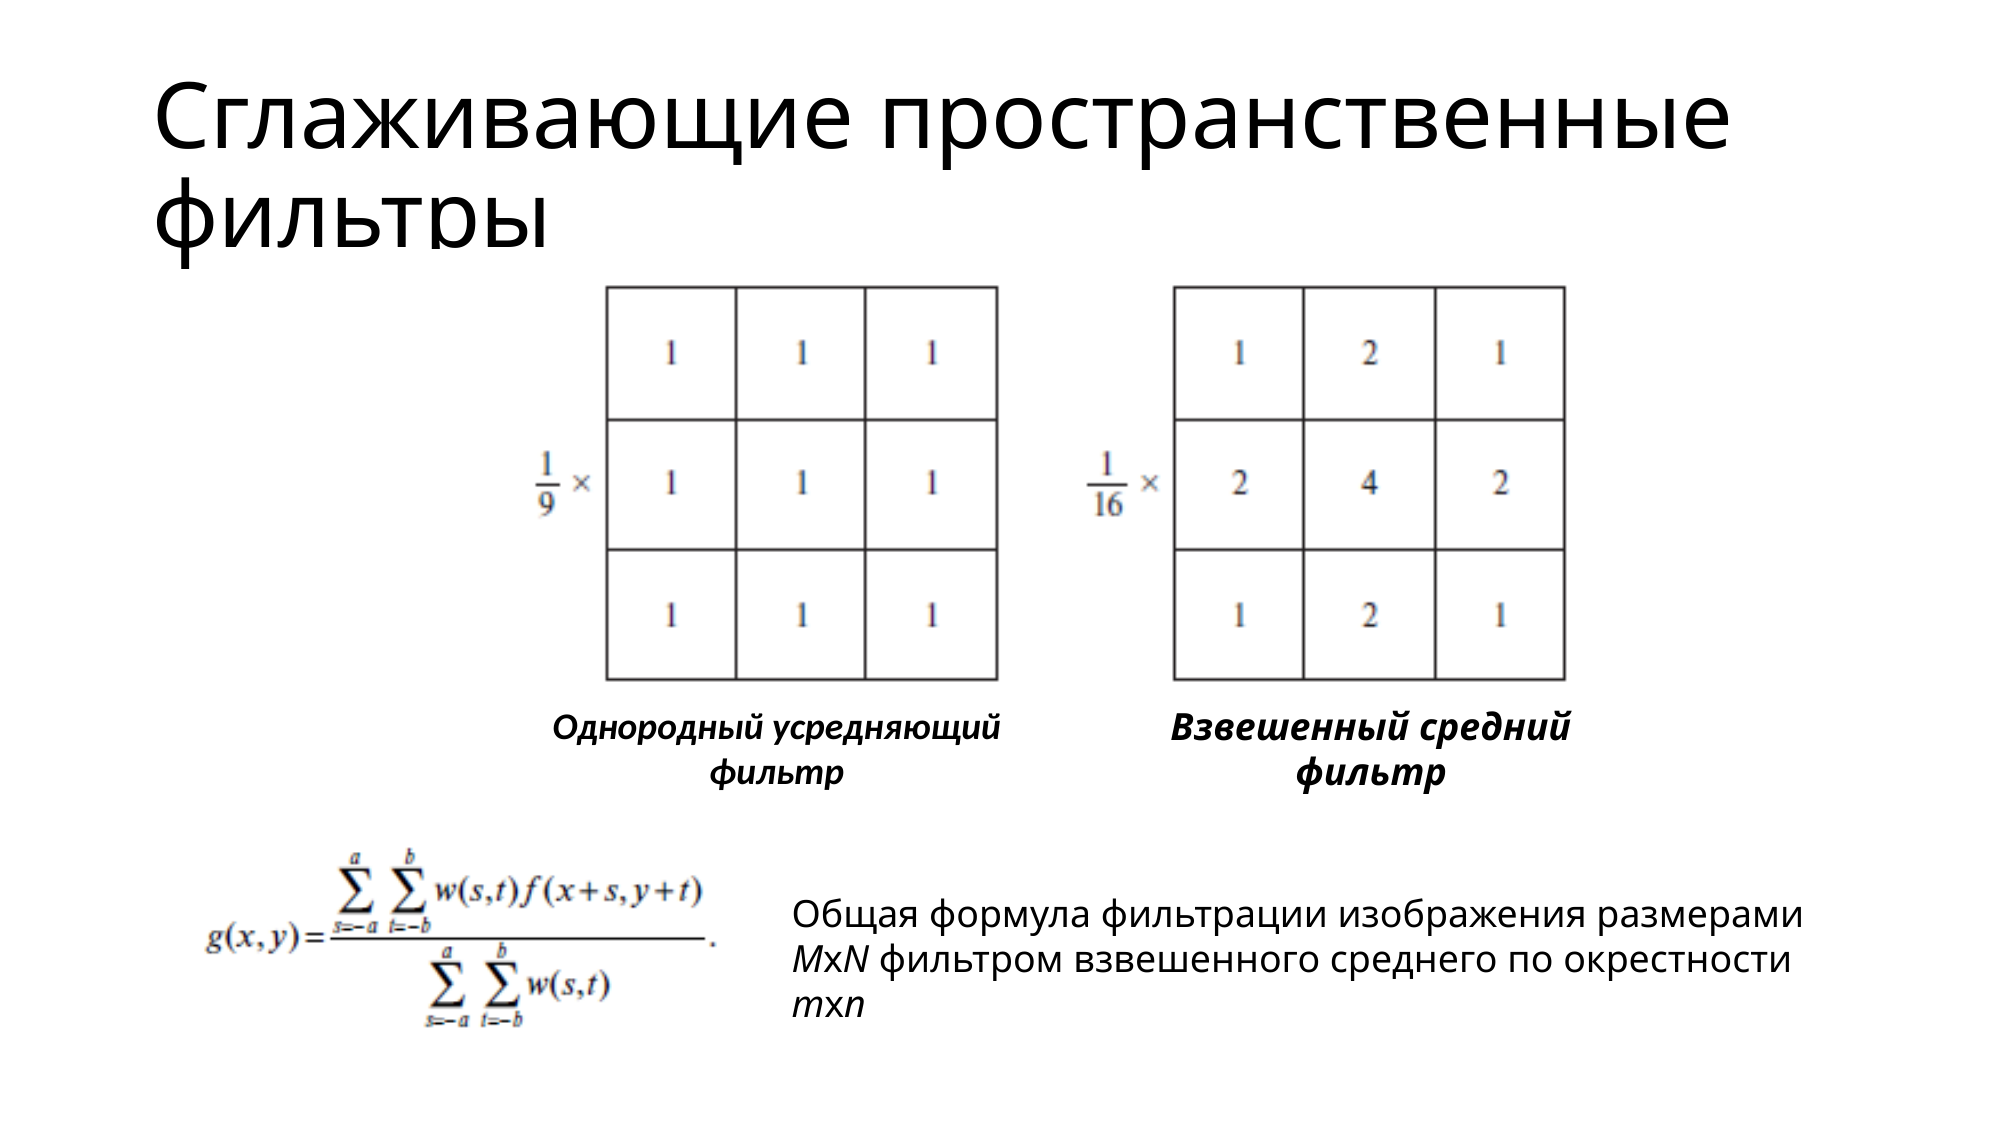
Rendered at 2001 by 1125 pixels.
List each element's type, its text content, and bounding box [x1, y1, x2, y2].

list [429, 249, 1804, 695]
text_box Однородный усредняющий фильтр [484, 695, 1070, 800]
text_box Взвешенный средний фильтр [1123, 695, 1619, 801]
title Сглаживающие пространственные фильтры [137, 59, 1863, 278]
picture [187, 835, 746, 1037]
text_box Общая формула фильтрации изображения размерами MxN фильтром взвешенного среднего по окрестности mxn [776, 882, 1837, 1033]
